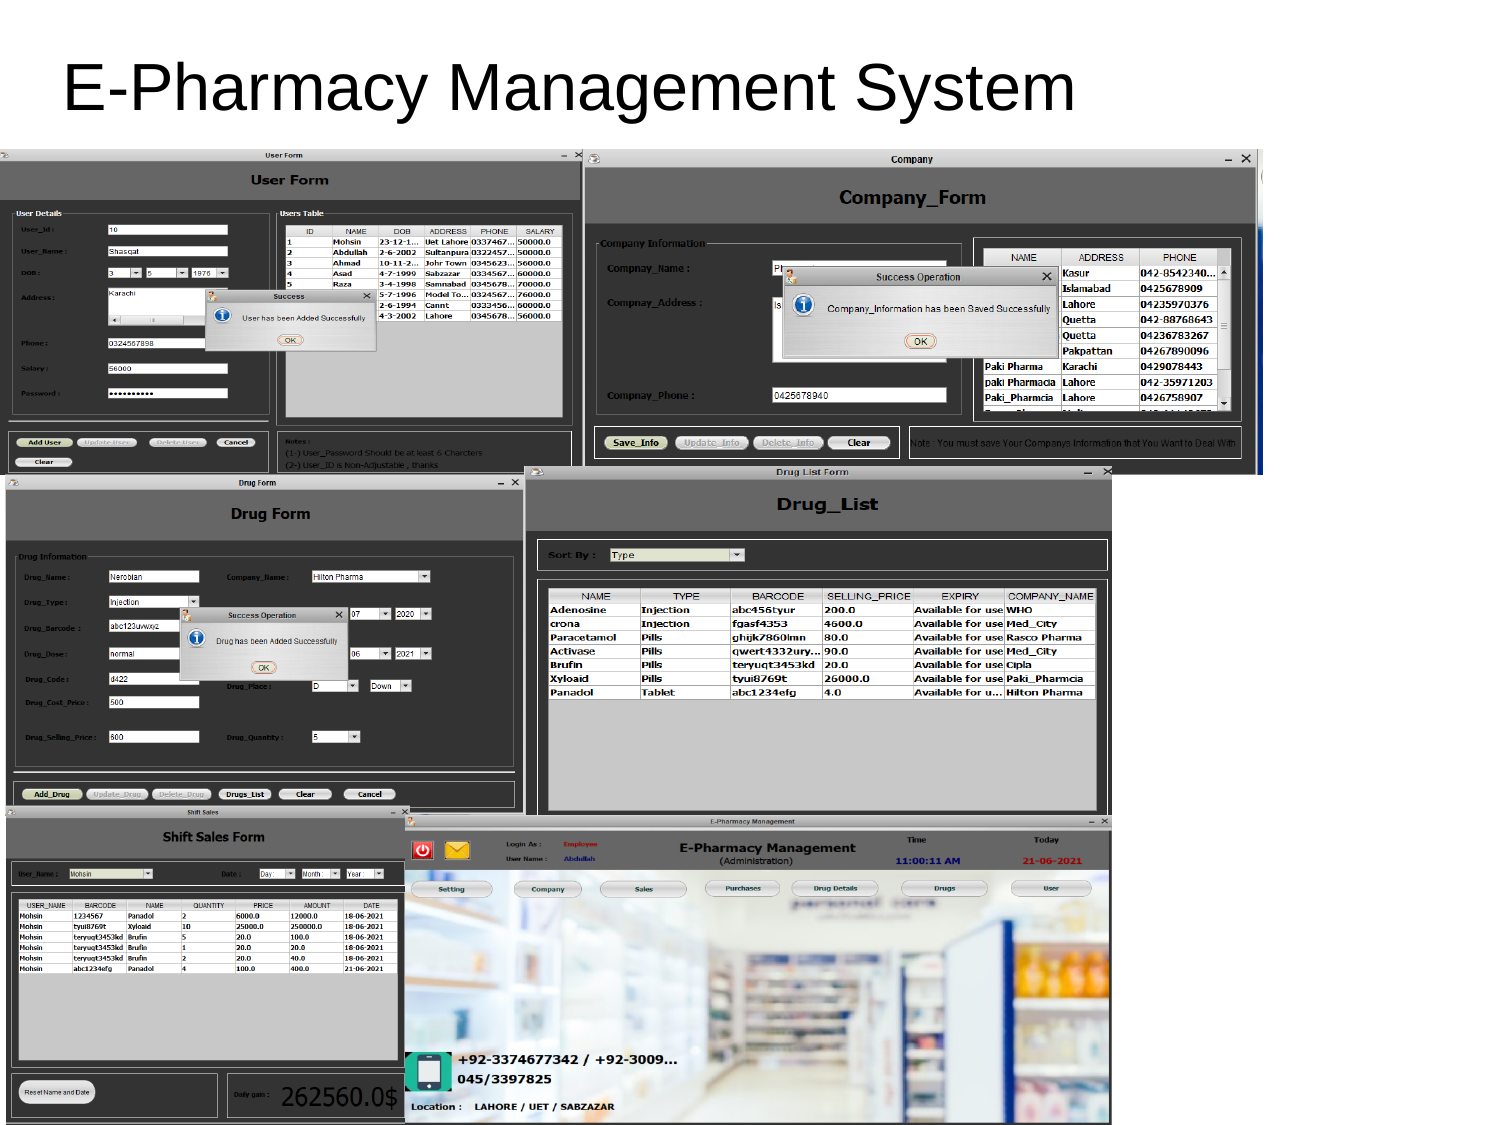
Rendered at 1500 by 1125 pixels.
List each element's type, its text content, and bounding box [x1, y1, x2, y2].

picture [0, 149, 1263, 1125]
title E-Pharmacy Management System [62, 43, 1438, 206]
